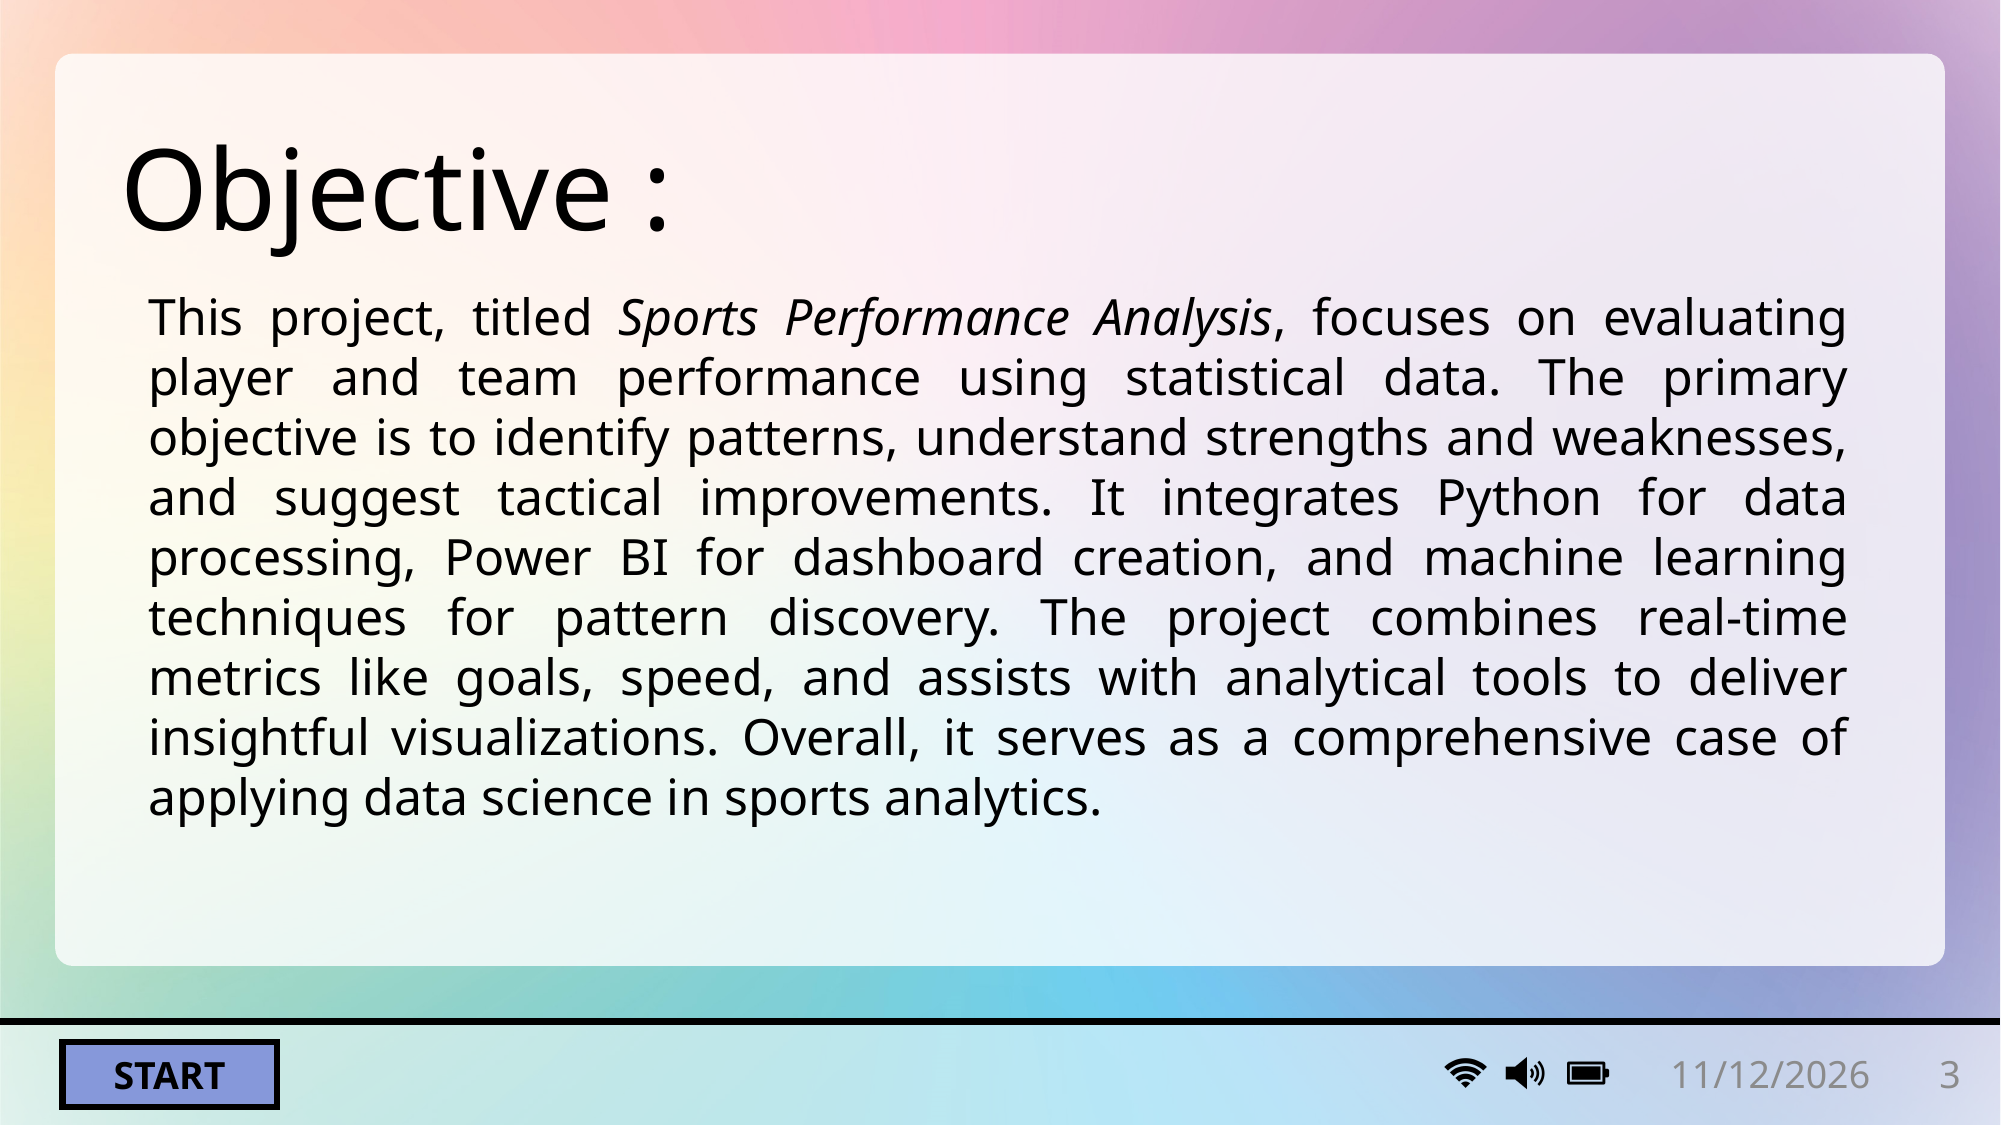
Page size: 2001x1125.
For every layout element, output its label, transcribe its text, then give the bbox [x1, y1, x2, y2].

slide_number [1642, 1021, 1898, 1125]
picture [1504, 1050, 1550, 1096]
slide_number 3 [1898, 1021, 2000, 1125]
picture [0, 0, 2001, 1125]
text_box This project, titled Sports Performance Analysis, focuses on evaluating player and team performance using statistical data. The primary objective is to identify patterns, understand strengths and weaknesses, and suggest tactical improvements. It integrates Python for data processing, Power BI for dashboard creation, and machine learning techniques for pattern discovery. The project combines real-time metrics like goals, speed, and assists with analytical tools to deliver insightful visualizations. Overall, it serves as a comprehensive case of applying data science in sports analytics. [133, 277, 1864, 833]
title Objective : [105, 87, 1895, 278]
picture [1442, 1050, 1488, 1096]
picture [1565, 1050, 1611, 1096]
